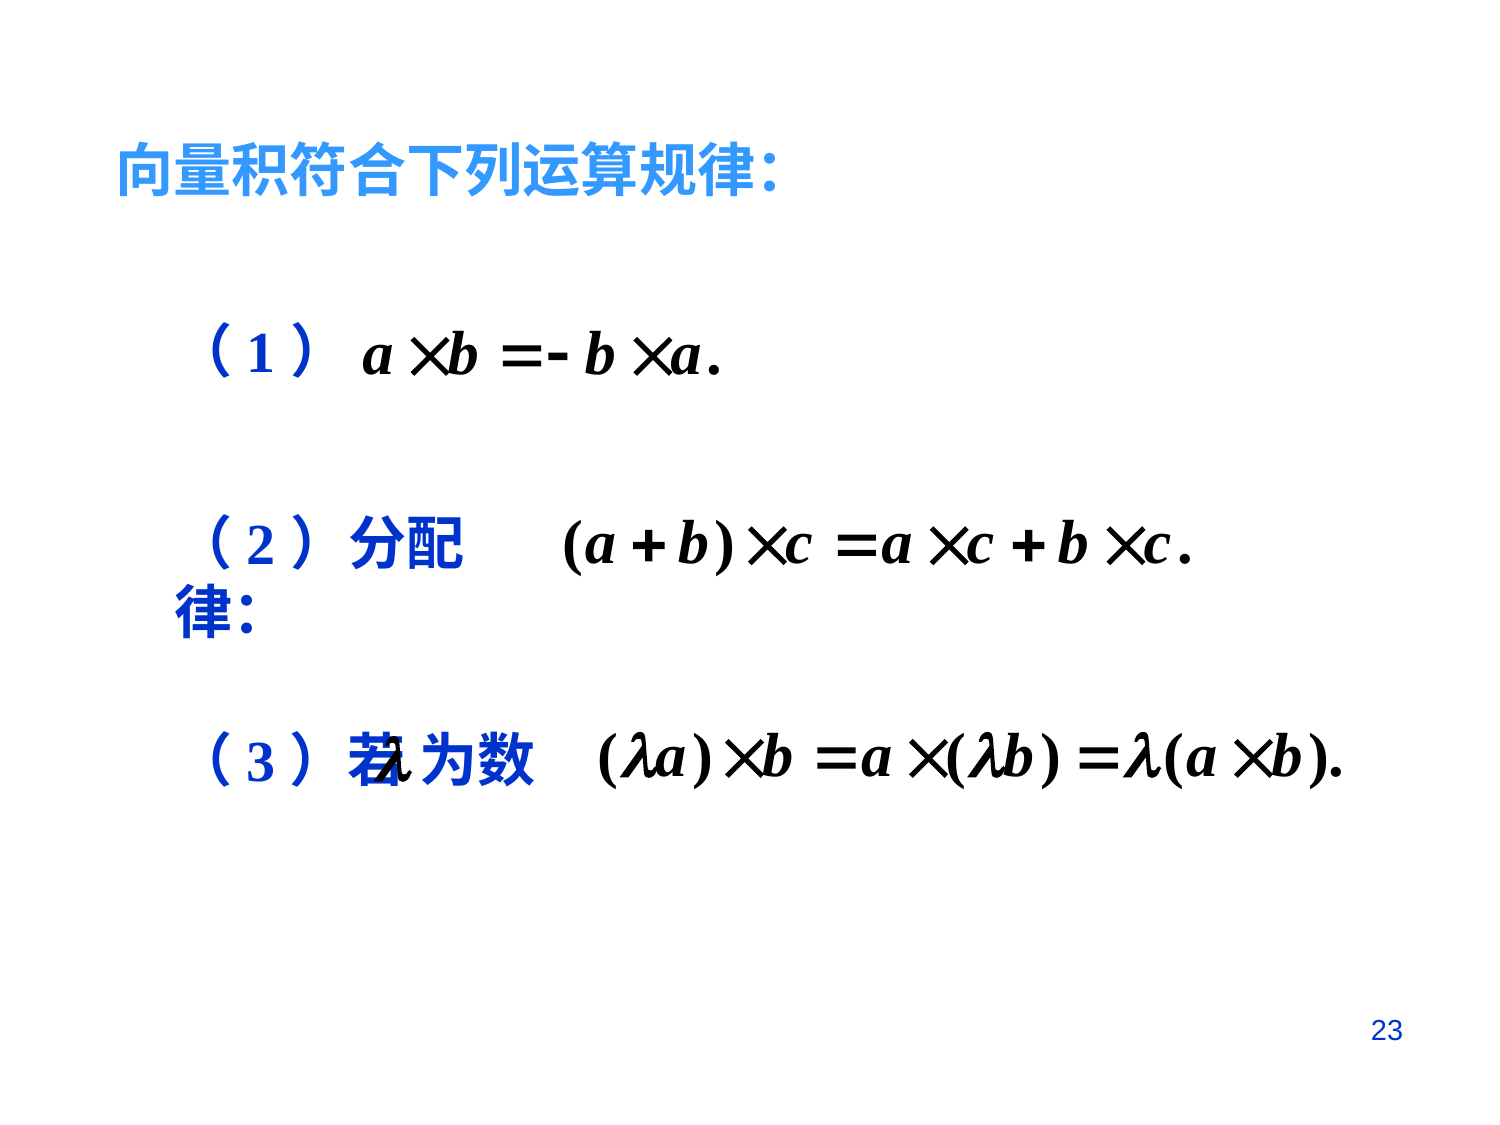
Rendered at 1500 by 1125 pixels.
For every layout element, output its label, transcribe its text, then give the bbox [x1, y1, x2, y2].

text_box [596, 716, 1347, 795]
text_box 向量积符合下列运算规律： [100, 125, 1088, 211]
text_box （2）分配律： [159, 498, 585, 654]
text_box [360, 314, 723, 381]
text_box （1） [159, 306, 385, 392]
slide_number 23 [1074, 987, 1451, 1066]
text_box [560, 503, 1195, 583]
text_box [159, 716, 585, 802]
